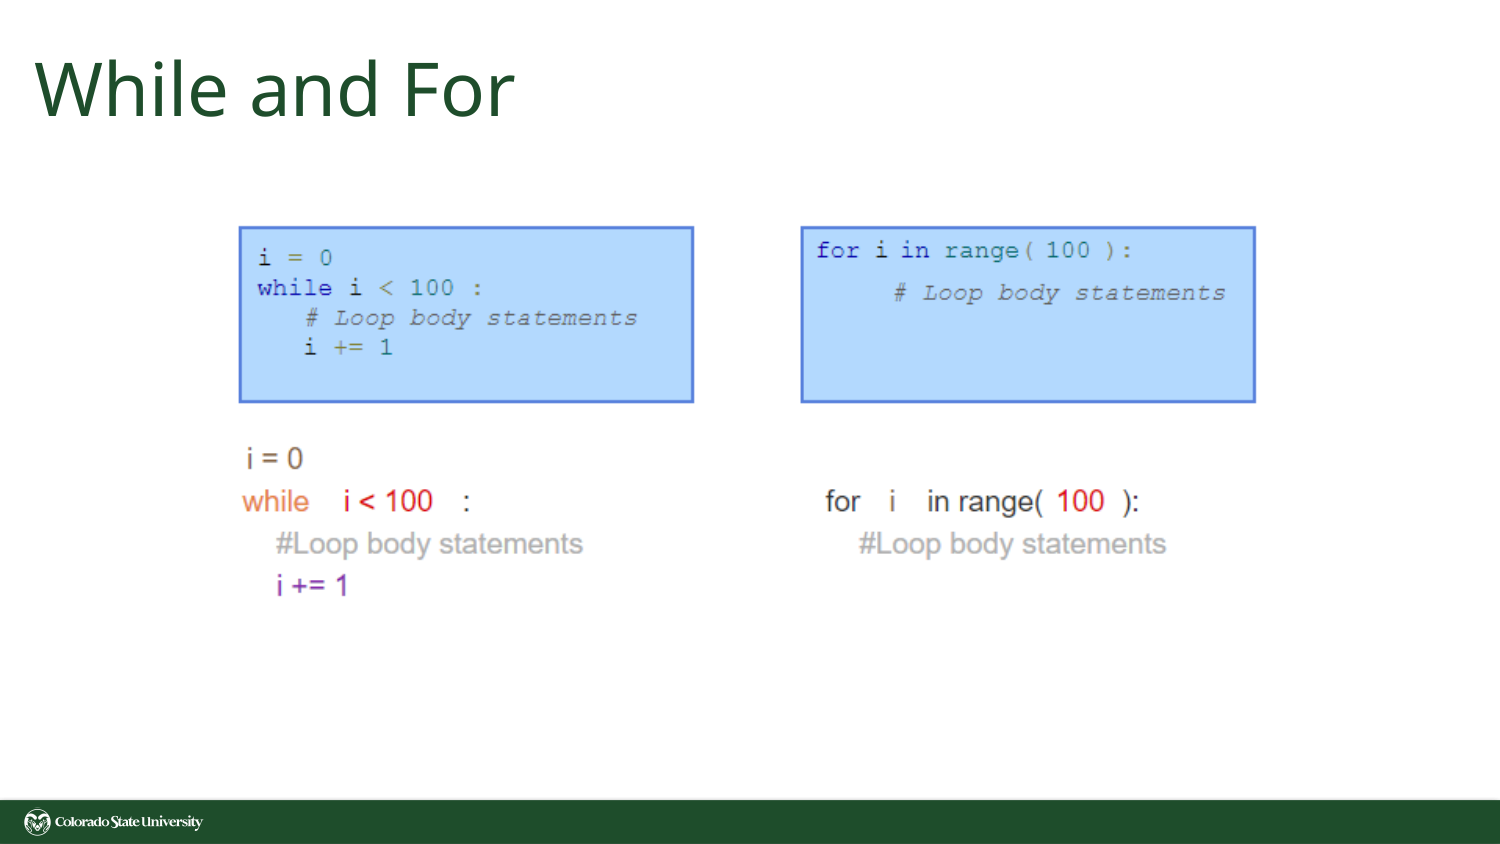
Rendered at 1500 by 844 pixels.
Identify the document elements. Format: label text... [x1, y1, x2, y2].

picture [16, 800, 211, 844]
picture [203, 206, 1297, 637]
title While and For [19, 26, 1384, 147]
